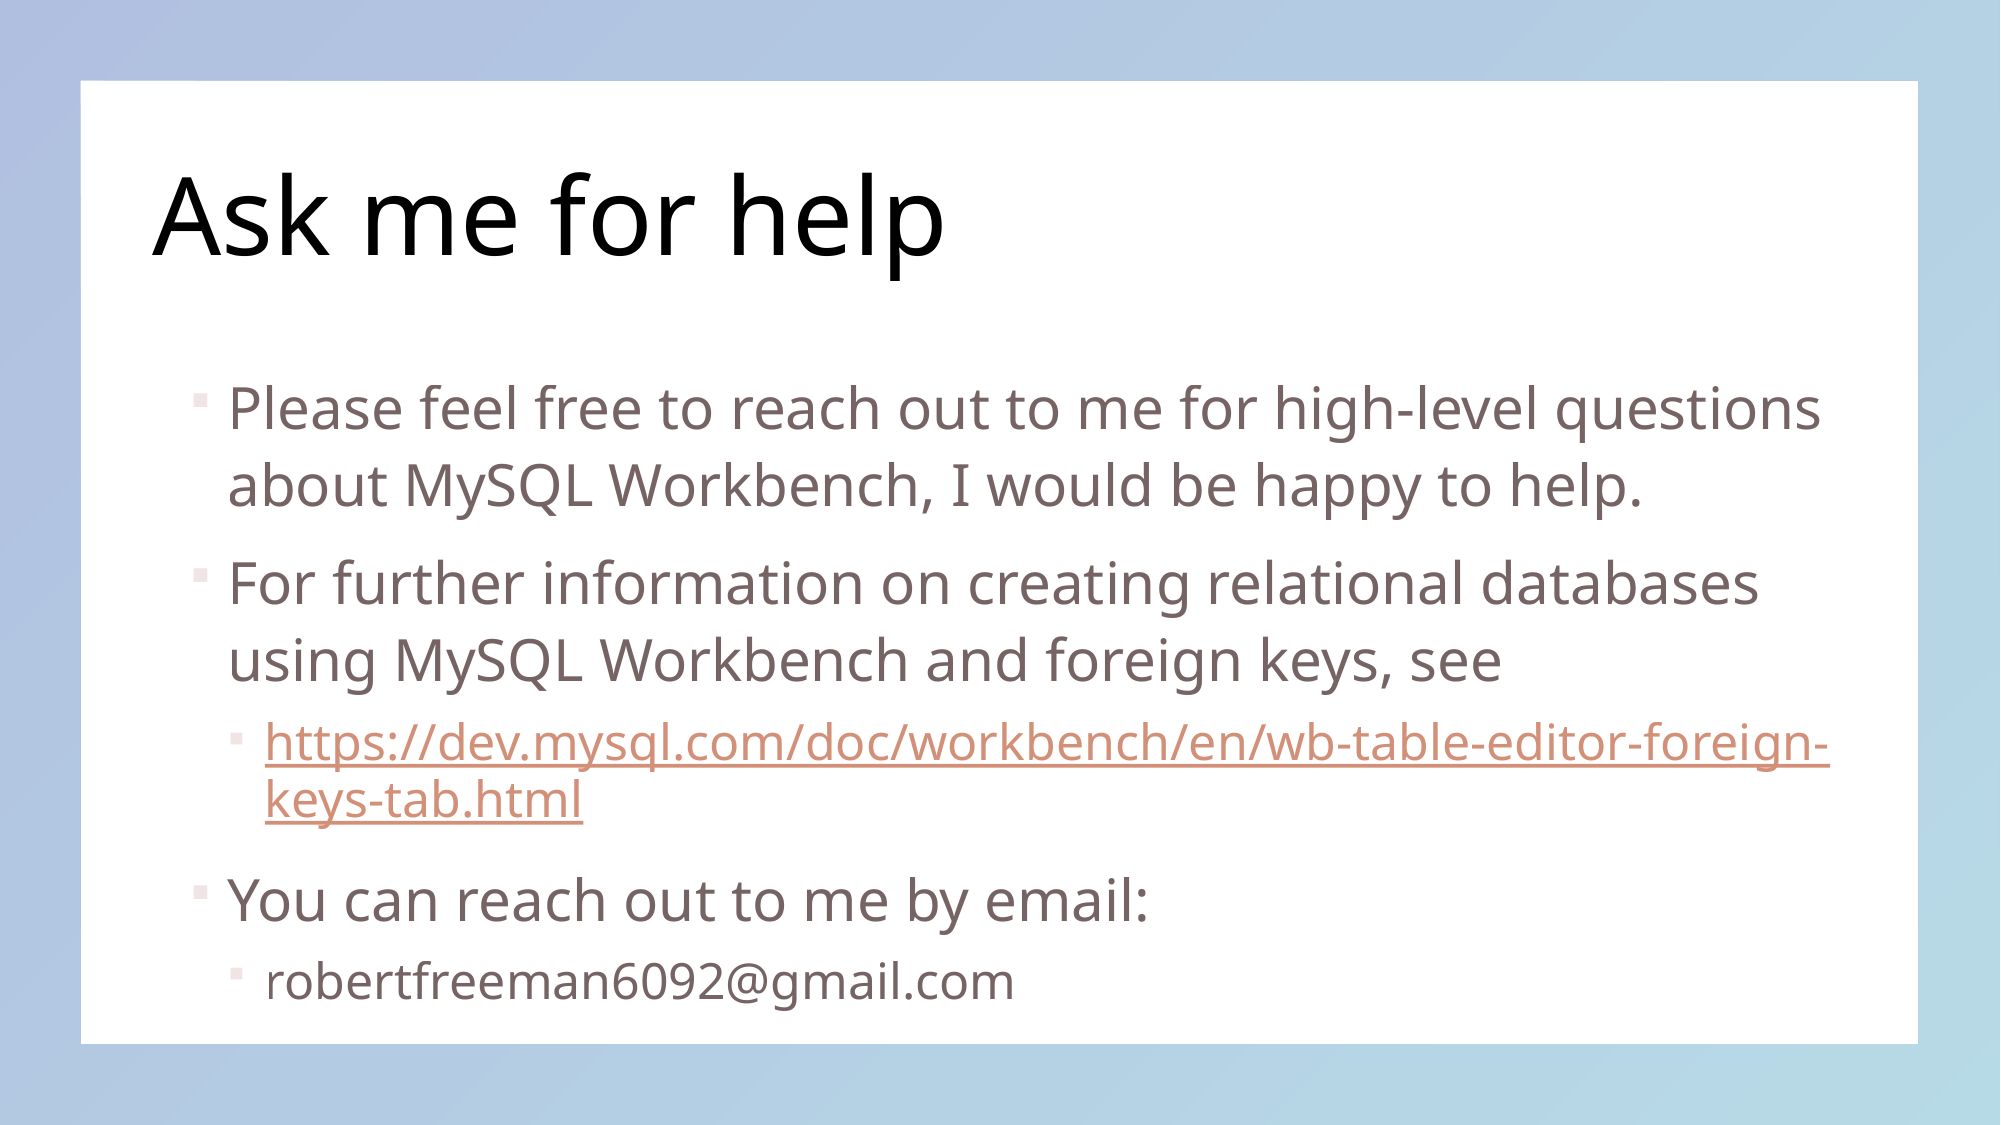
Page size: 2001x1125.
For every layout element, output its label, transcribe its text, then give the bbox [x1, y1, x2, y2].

title Ask me for help [137, 111, 1863, 330]
list Please feel free to reach out to me for high-level questions about MySQL Workbench, I would be happy to help. For further information on creating relational databases using MySQL Workbench and foreign keys, see https://dev.mysql.com/doc/workbench/en/wb-table-editor-foreign-keys-tab.html You can reach out to me by email: robertfreeman6092@gmail.com [137, 357, 1863, 1014]
